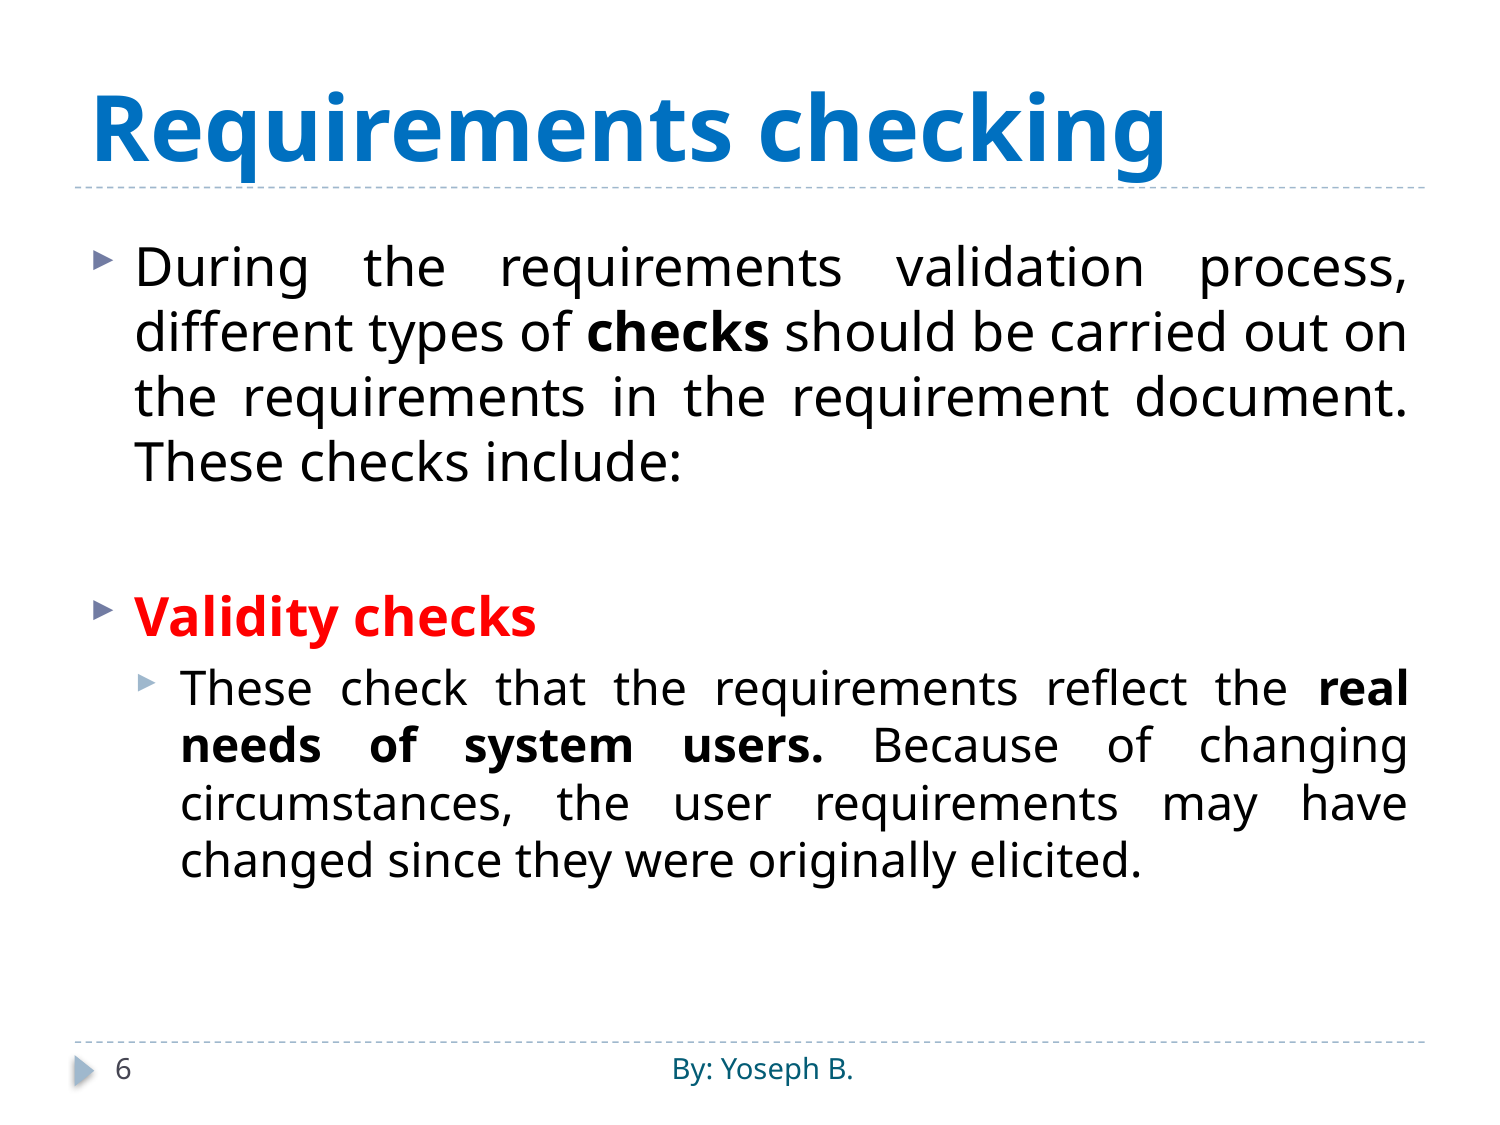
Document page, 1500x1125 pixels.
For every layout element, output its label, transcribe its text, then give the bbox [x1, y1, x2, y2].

footer By: Yoseph B. [475, 1042, 1051, 1103]
slide_number 6 [100, 1042, 426, 1103]
list During the requirements validation process, different types of checks should be carried out on the requirements in the requirement document. These checks include: Validity checks These check that the requirements reflect the real needs of system users. Because of changing circumstances, the user requirements may have changed since they were originally elicited. [75, 224, 1425, 988]
title Requirements checking [75, 24, 1425, 188]
